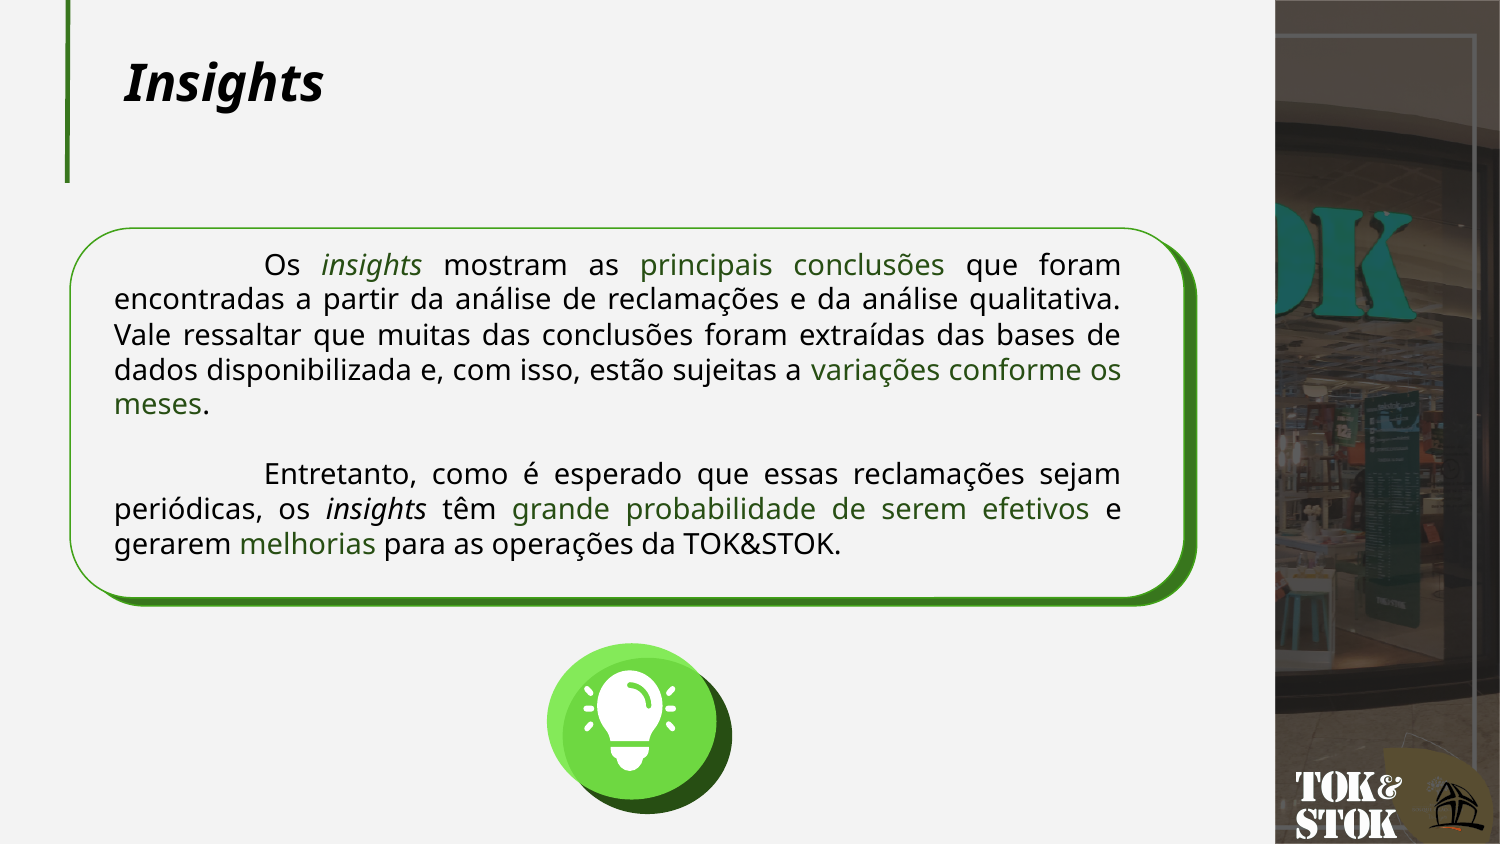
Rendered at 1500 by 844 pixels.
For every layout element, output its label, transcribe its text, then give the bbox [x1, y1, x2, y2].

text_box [583, 670, 677, 772]
text_box [70, 229, 1185, 598]
text_box Insights [110, 34, 750, 128]
text_box [106, 242, 1197, 606]
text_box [546, 642, 733, 815]
picture [1275, 0, 1500, 844]
text_box Os insights mostram as principais conclusões que foram encontradas a partir da análise de reclamações e da análise qualitativa. Vale ressaltar que muitas das conclusões foram extraídas das bases de dados disponibilizada e, com isso, estão sujeitas a variações conforme os meses. Entretanto, como é esperado que essas reclamações sejam periódicas, os insights têm grande probabilidade de serem efetivos e gerarem melhorias para as operações da TOK&STOK. [99, 218, 1137, 588]
